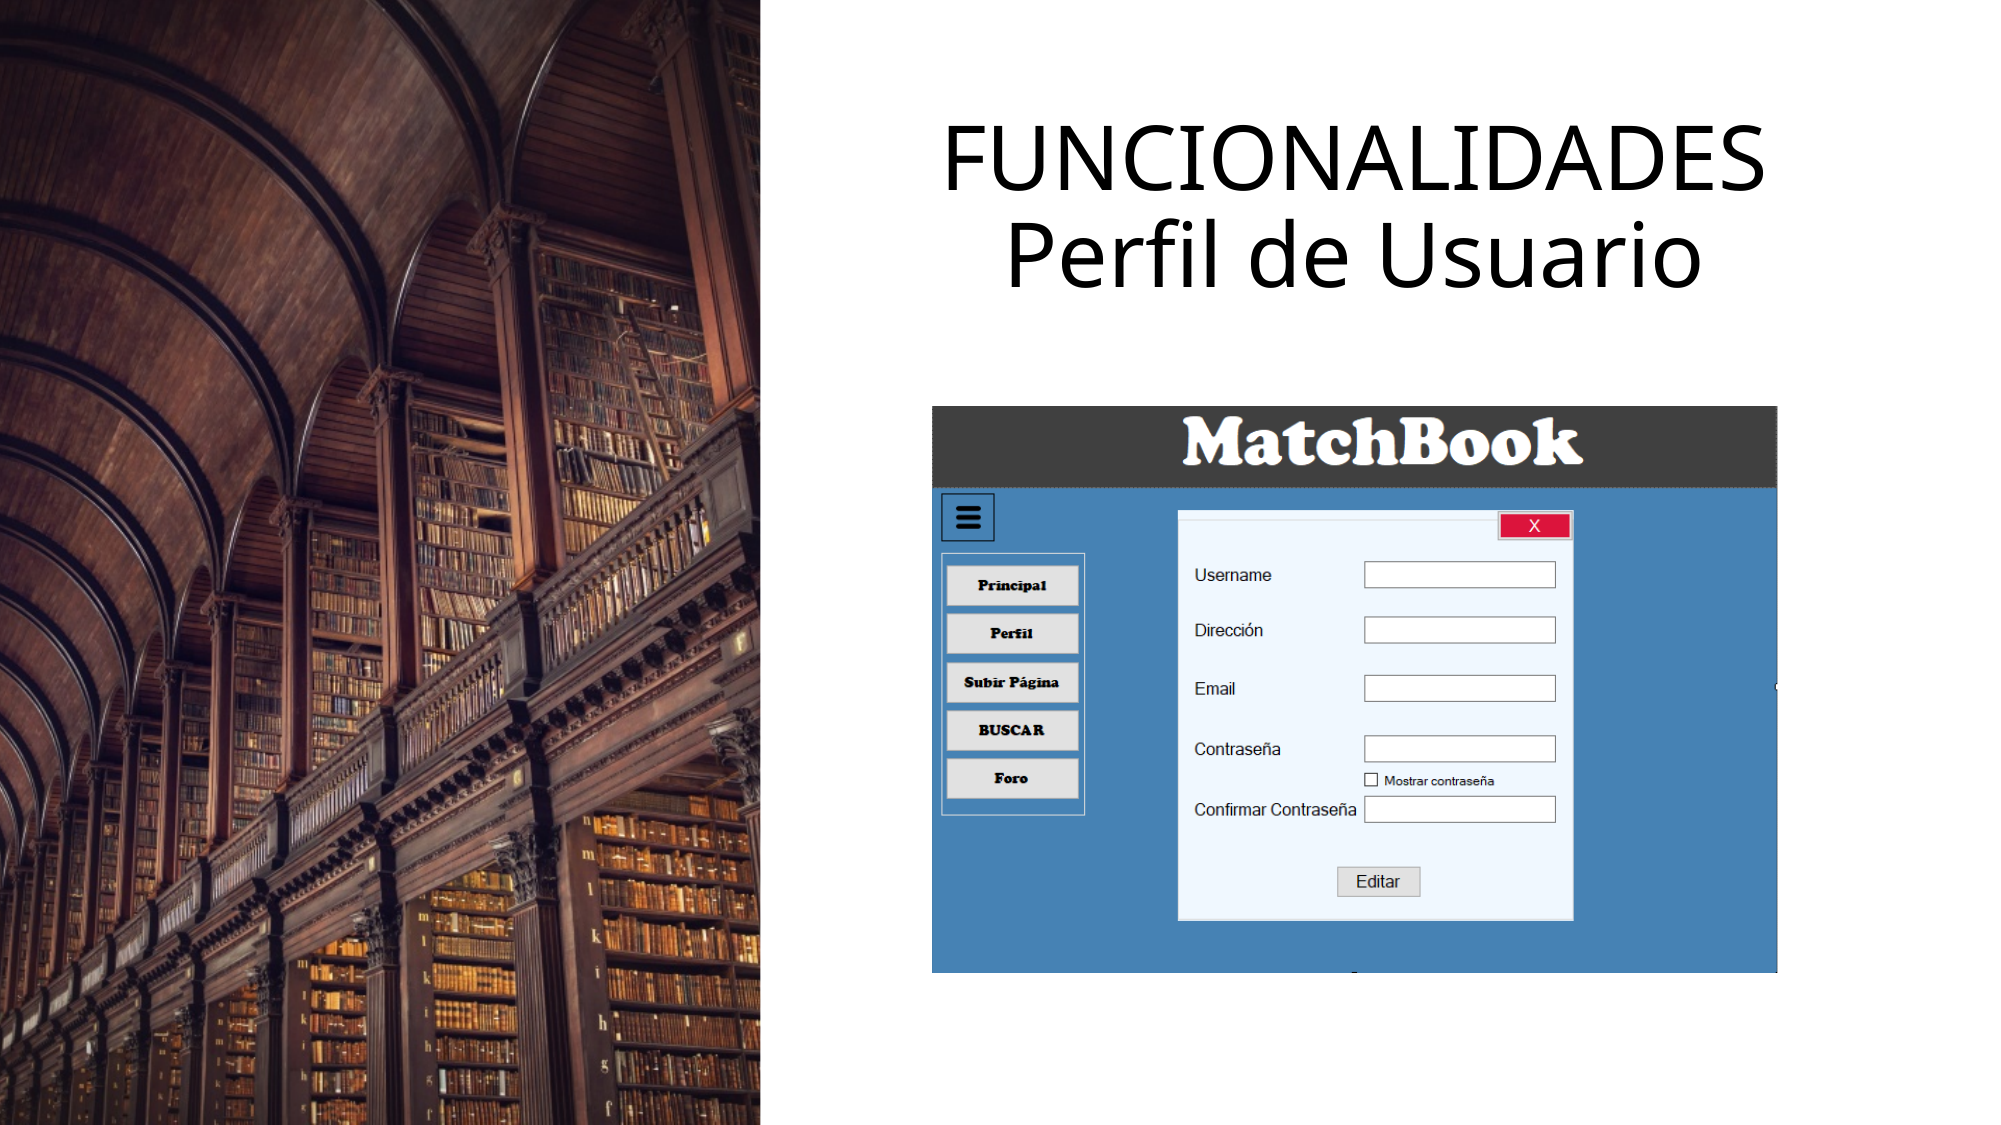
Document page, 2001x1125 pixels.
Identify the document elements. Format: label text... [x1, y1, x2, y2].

title FUNCIONALIDADES Perfil de Usuario [814, 103, 1895, 315]
picture [0, 0, 761, 1125]
picture [931, 405, 1778, 973]
